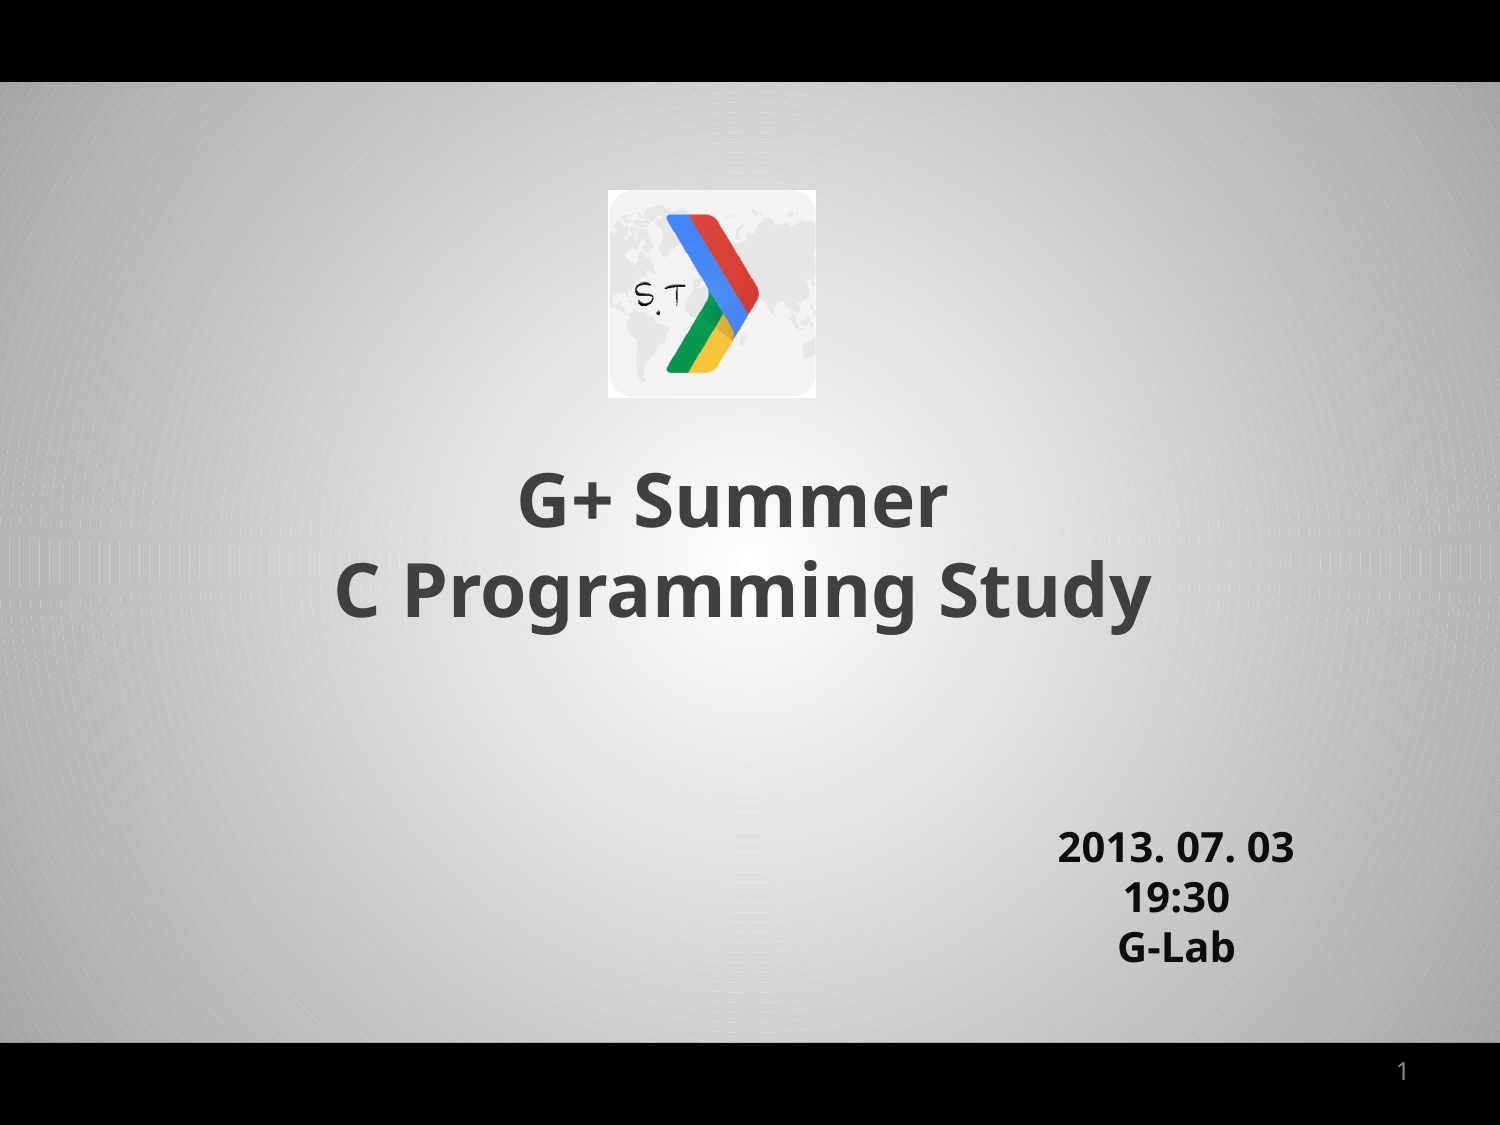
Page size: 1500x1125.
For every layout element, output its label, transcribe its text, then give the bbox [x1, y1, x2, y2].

slide_number 1 [1074, 1042, 1425, 1103]
picture [608, 190, 816, 398]
text_box 2013. 07. 03 19:30 G-Lab [1033, 813, 1320, 979]
text_box G+ Summer C Programming Study [240, 445, 1247, 640]
